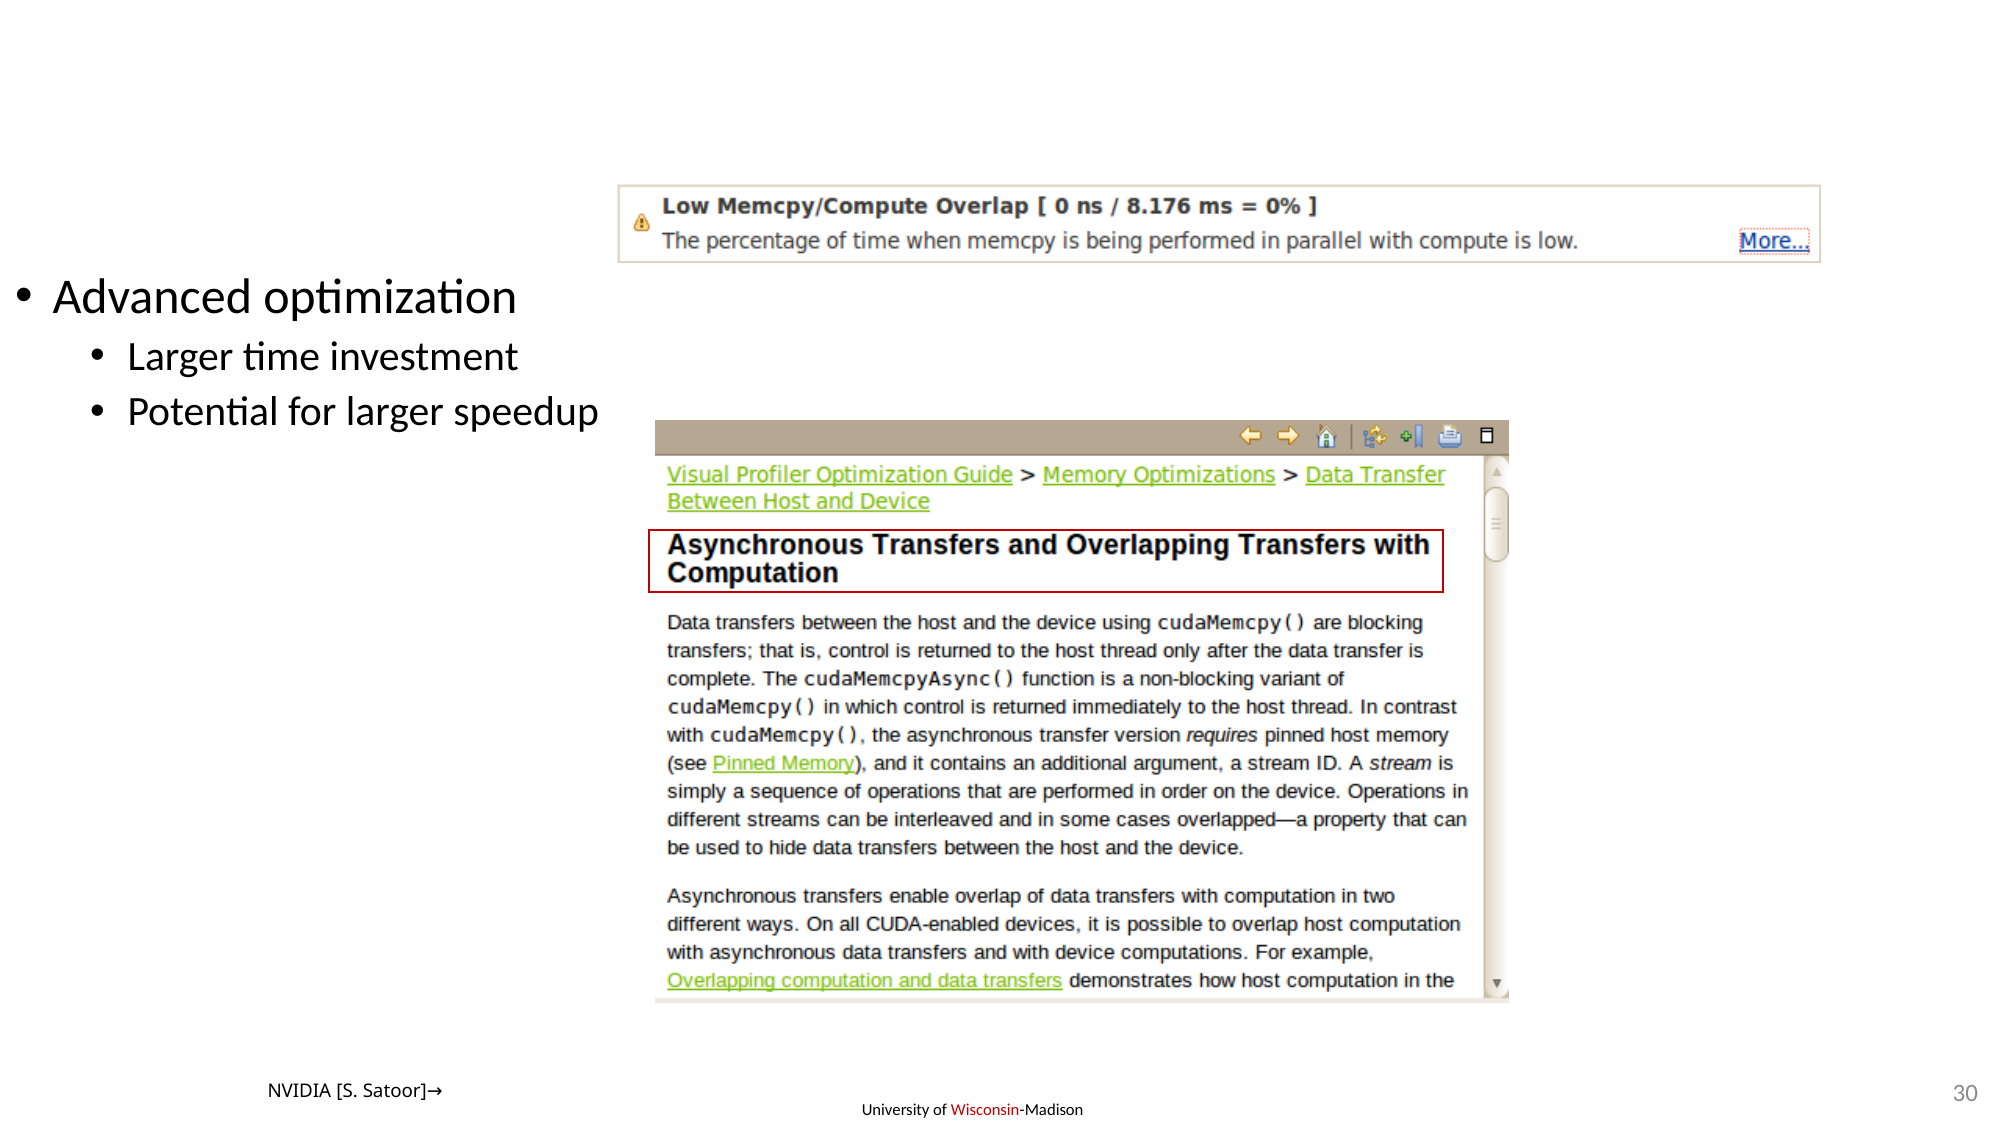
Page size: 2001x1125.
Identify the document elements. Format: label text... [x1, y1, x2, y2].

slide_number 30 [1879, 1069, 1994, 1114]
picture [655, 420, 1509, 1003]
text_box NVIDIA [S. Satoor]→ [252, 1071, 458, 1109]
picture [617, 184, 1821, 263]
text_box [648, 529, 655, 593]
list Advanced optimization Larger time investment Potential for larger speedup [0, 262, 675, 475]
